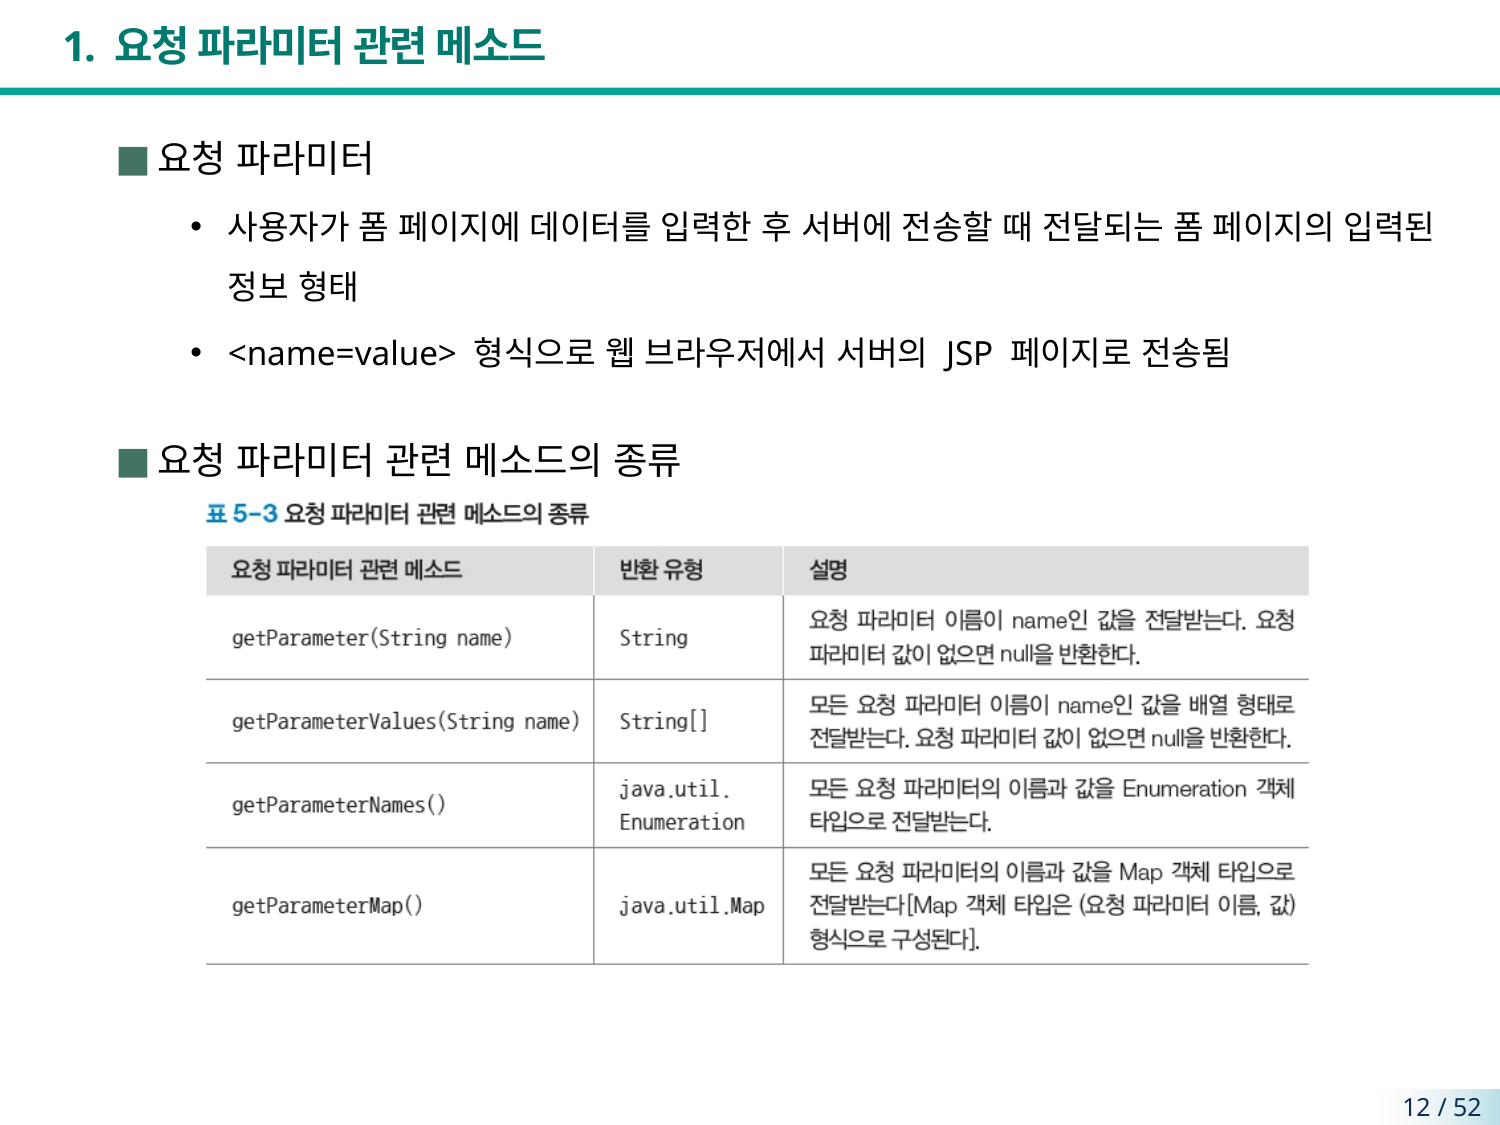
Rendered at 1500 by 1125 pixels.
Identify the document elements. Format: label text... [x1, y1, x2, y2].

picture [197, 495, 1313, 969]
list 요청 파라미터 사용자가 폼 페이지에 데이터를 입력한 후 서버에 전송할 때 전달되는 폼 페이지의 입력된 정보 형태 <name=value> 형식으로 웹 브라우저에서 서버의 JSP 페이지로 전송됨 요청 파라미터 관련 메소드의 종류 [100, 127, 1459, 1050]
title 1. 요청 파라미터 관련 메소드 [47, 5, 1325, 84]
